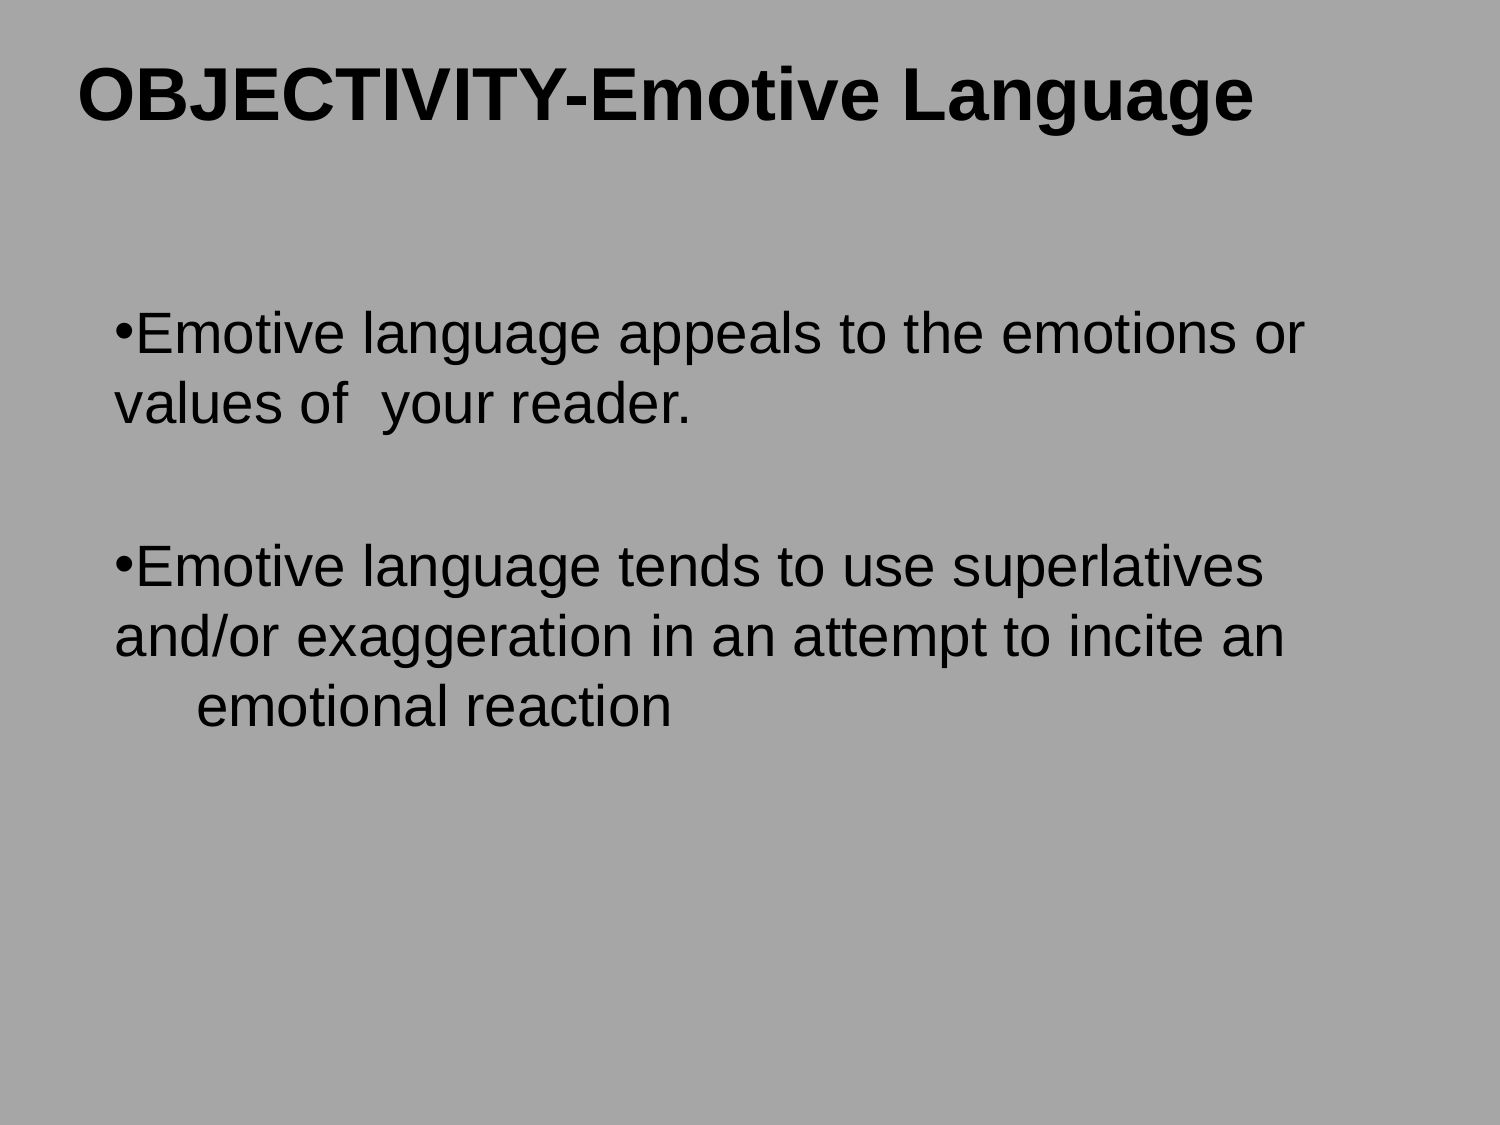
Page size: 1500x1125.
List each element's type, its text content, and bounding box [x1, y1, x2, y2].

title OBJECTIVITY-Emotive Language [62, 2, 1402, 179]
list Emotive language appeals to the emotions or values of your reader. Emotive language tends to use superlatives and/or exaggeration in an attempt to incite an emotional reaction [50, 287, 1440, 738]
